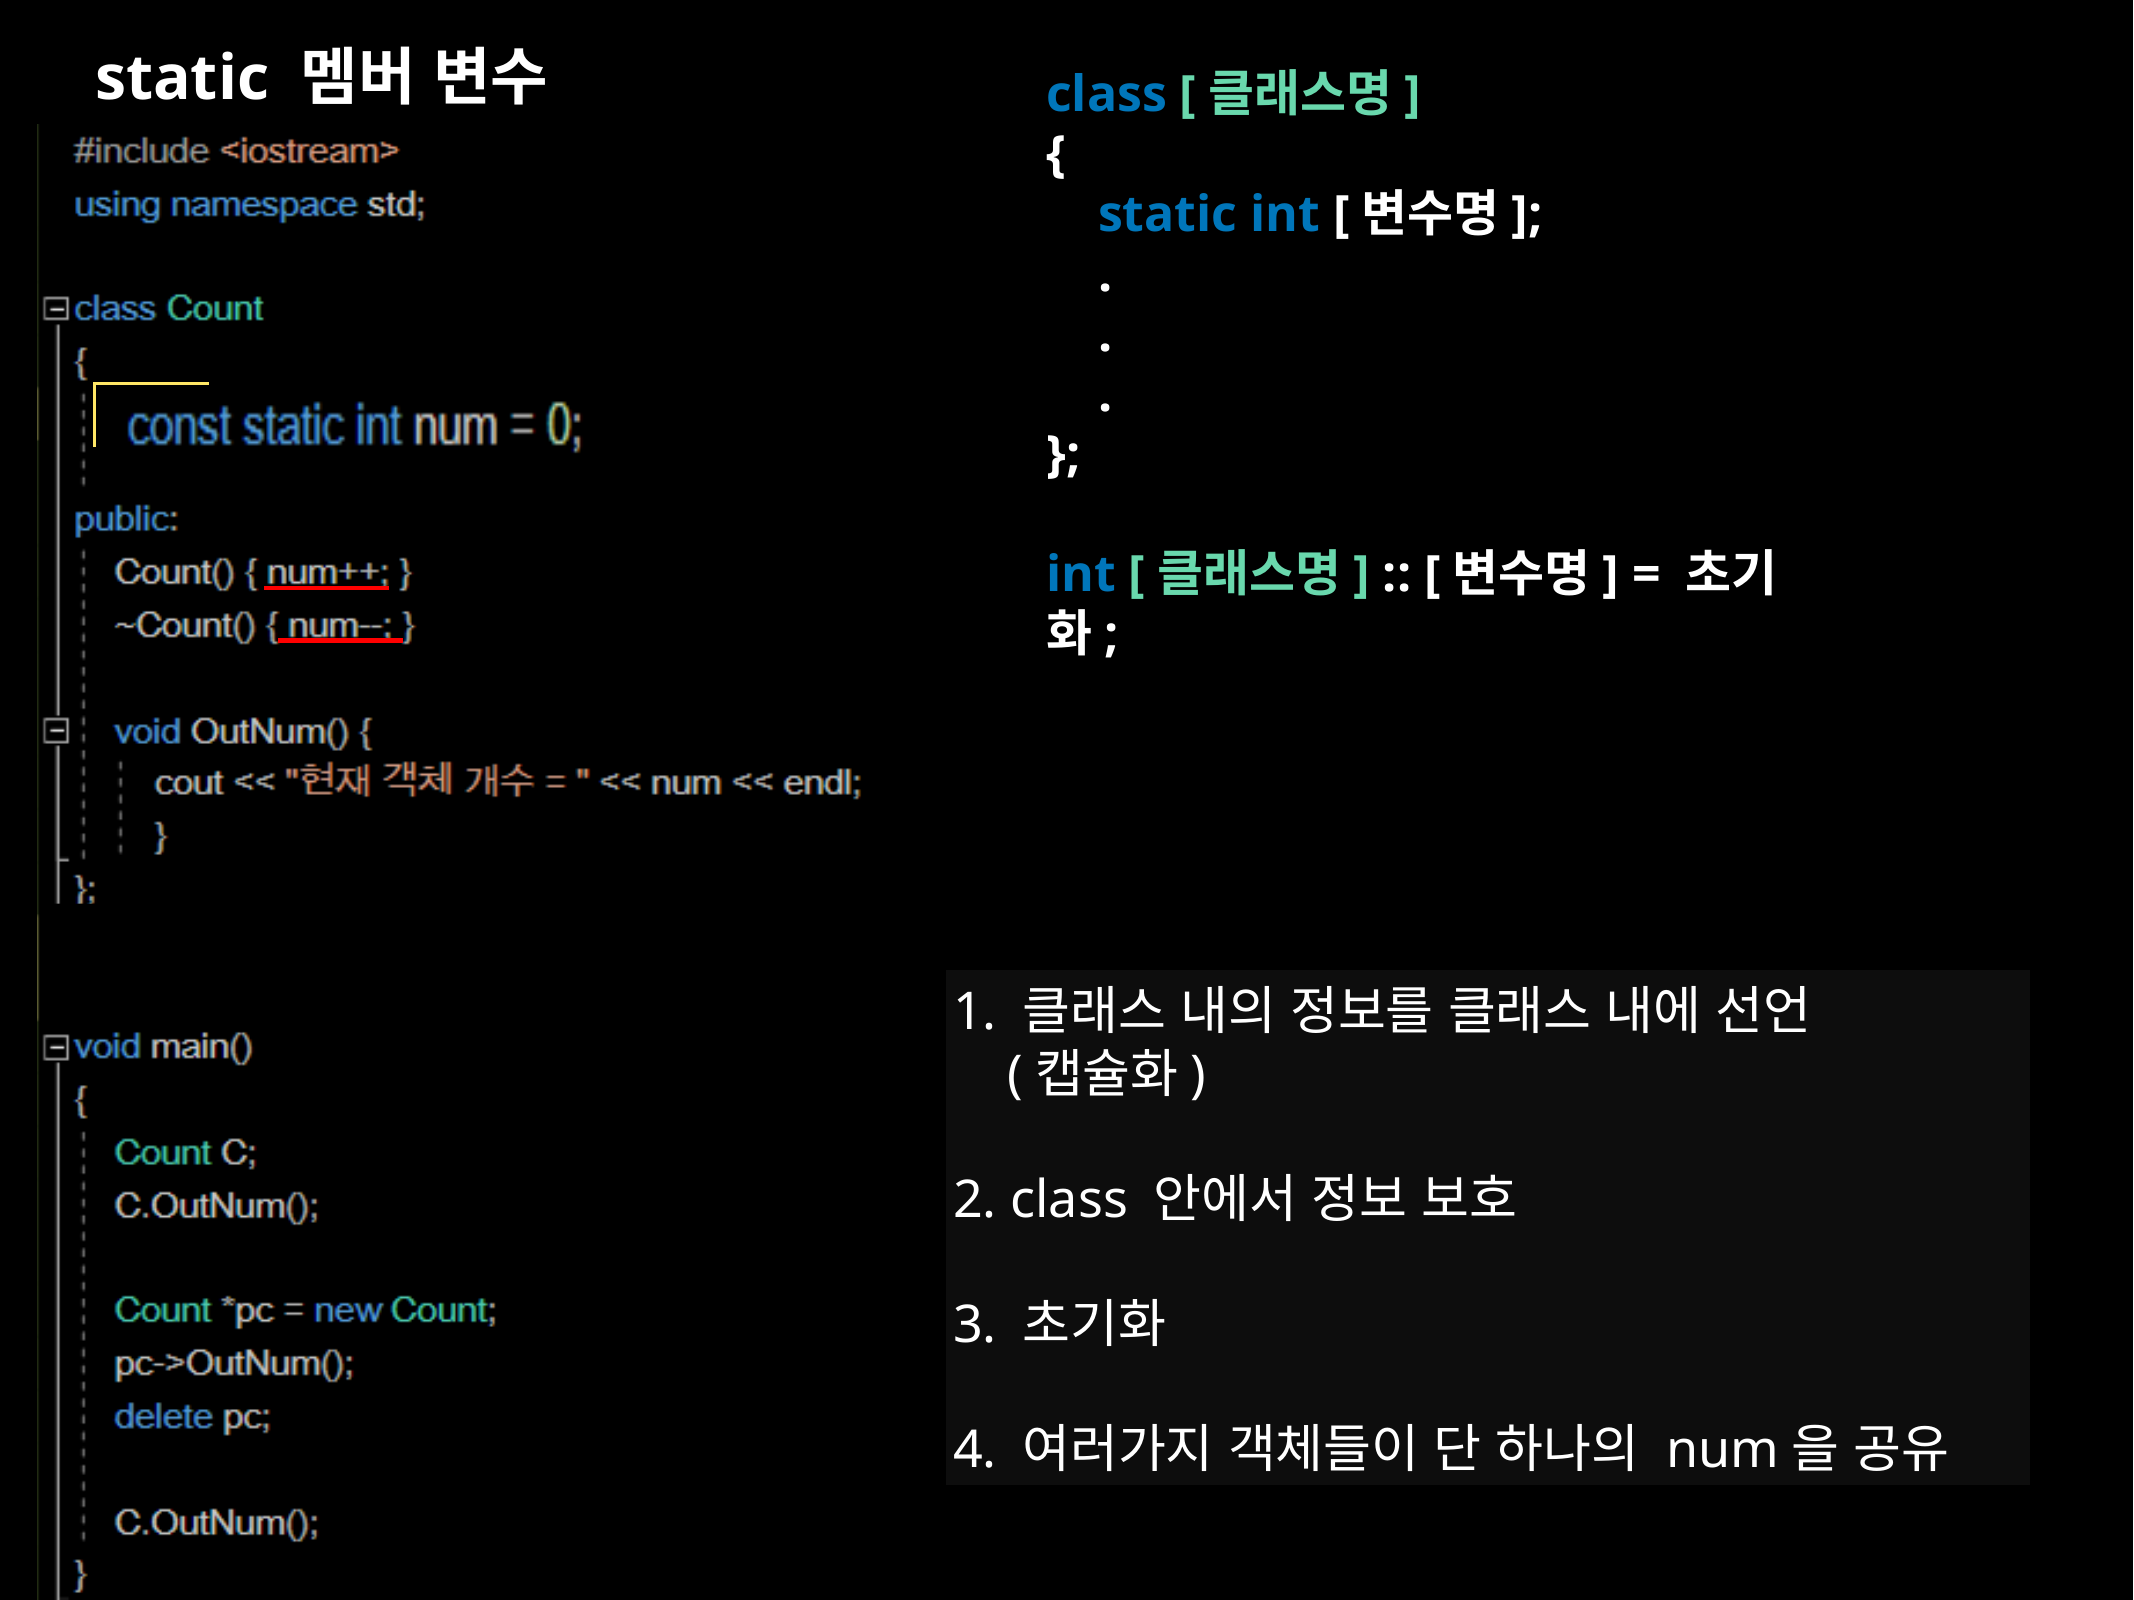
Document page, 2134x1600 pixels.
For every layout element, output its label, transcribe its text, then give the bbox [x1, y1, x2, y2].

text_box static 멤버 변수 [29, 28, 614, 120]
picture [37, 124, 875, 1600]
text_box 1. 클래스 내의 정보를 클래스 내에 선언 (캡슐화) 2. class 안에서 정보 보호 3. 초기화 4. 여러가지 객체들이 단 하나의 num을 공유 [944, 969, 2032, 1486]
text_box class [클래스명] { static int [변수명]; . . . }; int [클래스명] :: [변수명] = 초기화; [1037, 53, 1833, 671]
